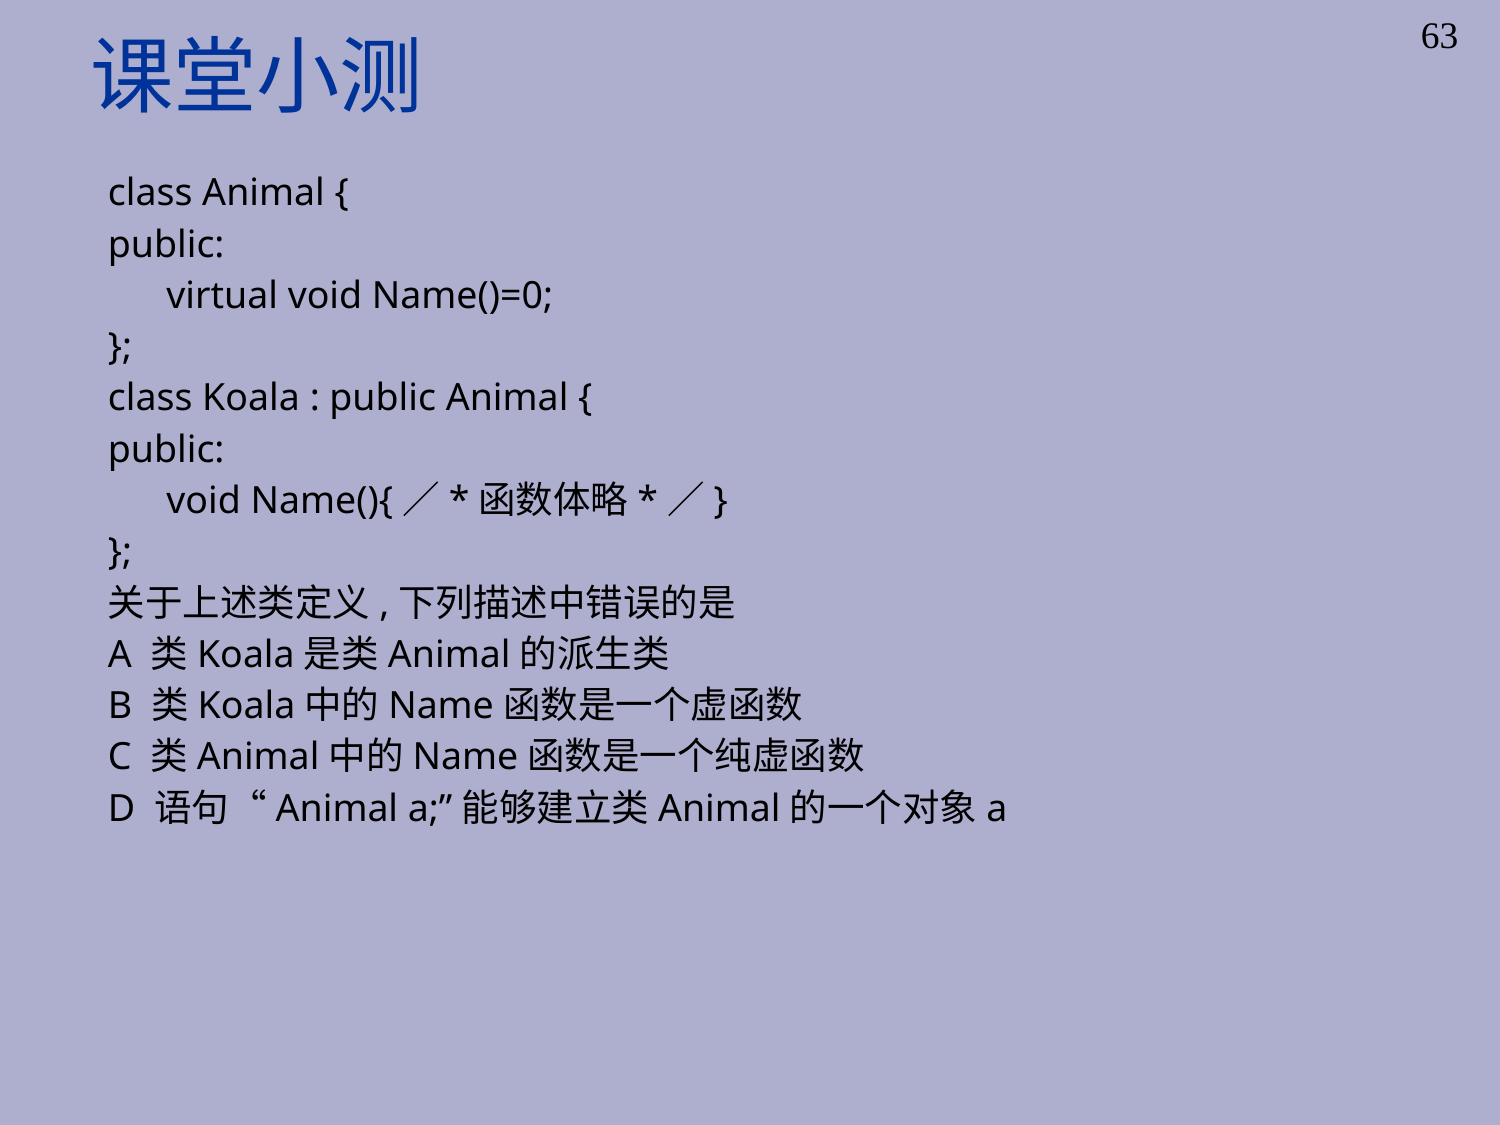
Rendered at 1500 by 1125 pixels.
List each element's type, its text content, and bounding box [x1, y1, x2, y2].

slide_number 63 [1135, 3, 1474, 64]
title 课堂小测 [75, 0, 1426, 160]
list class Animal { public: virtual void Name()=0; }; class Koala : public Animal { public: void Name(){／*函数体略*／} }; 关于上述类定义,下列描述中错误的是 A 类Koala是类Animal的派生类 B 类Koala中的Name函数是一个虚函数 C 类Animal中的Name函数是一个纯虚函数 D 语句“Animal a;”能够建立类Animal的一个对象a [75, 160, 1426, 866]
